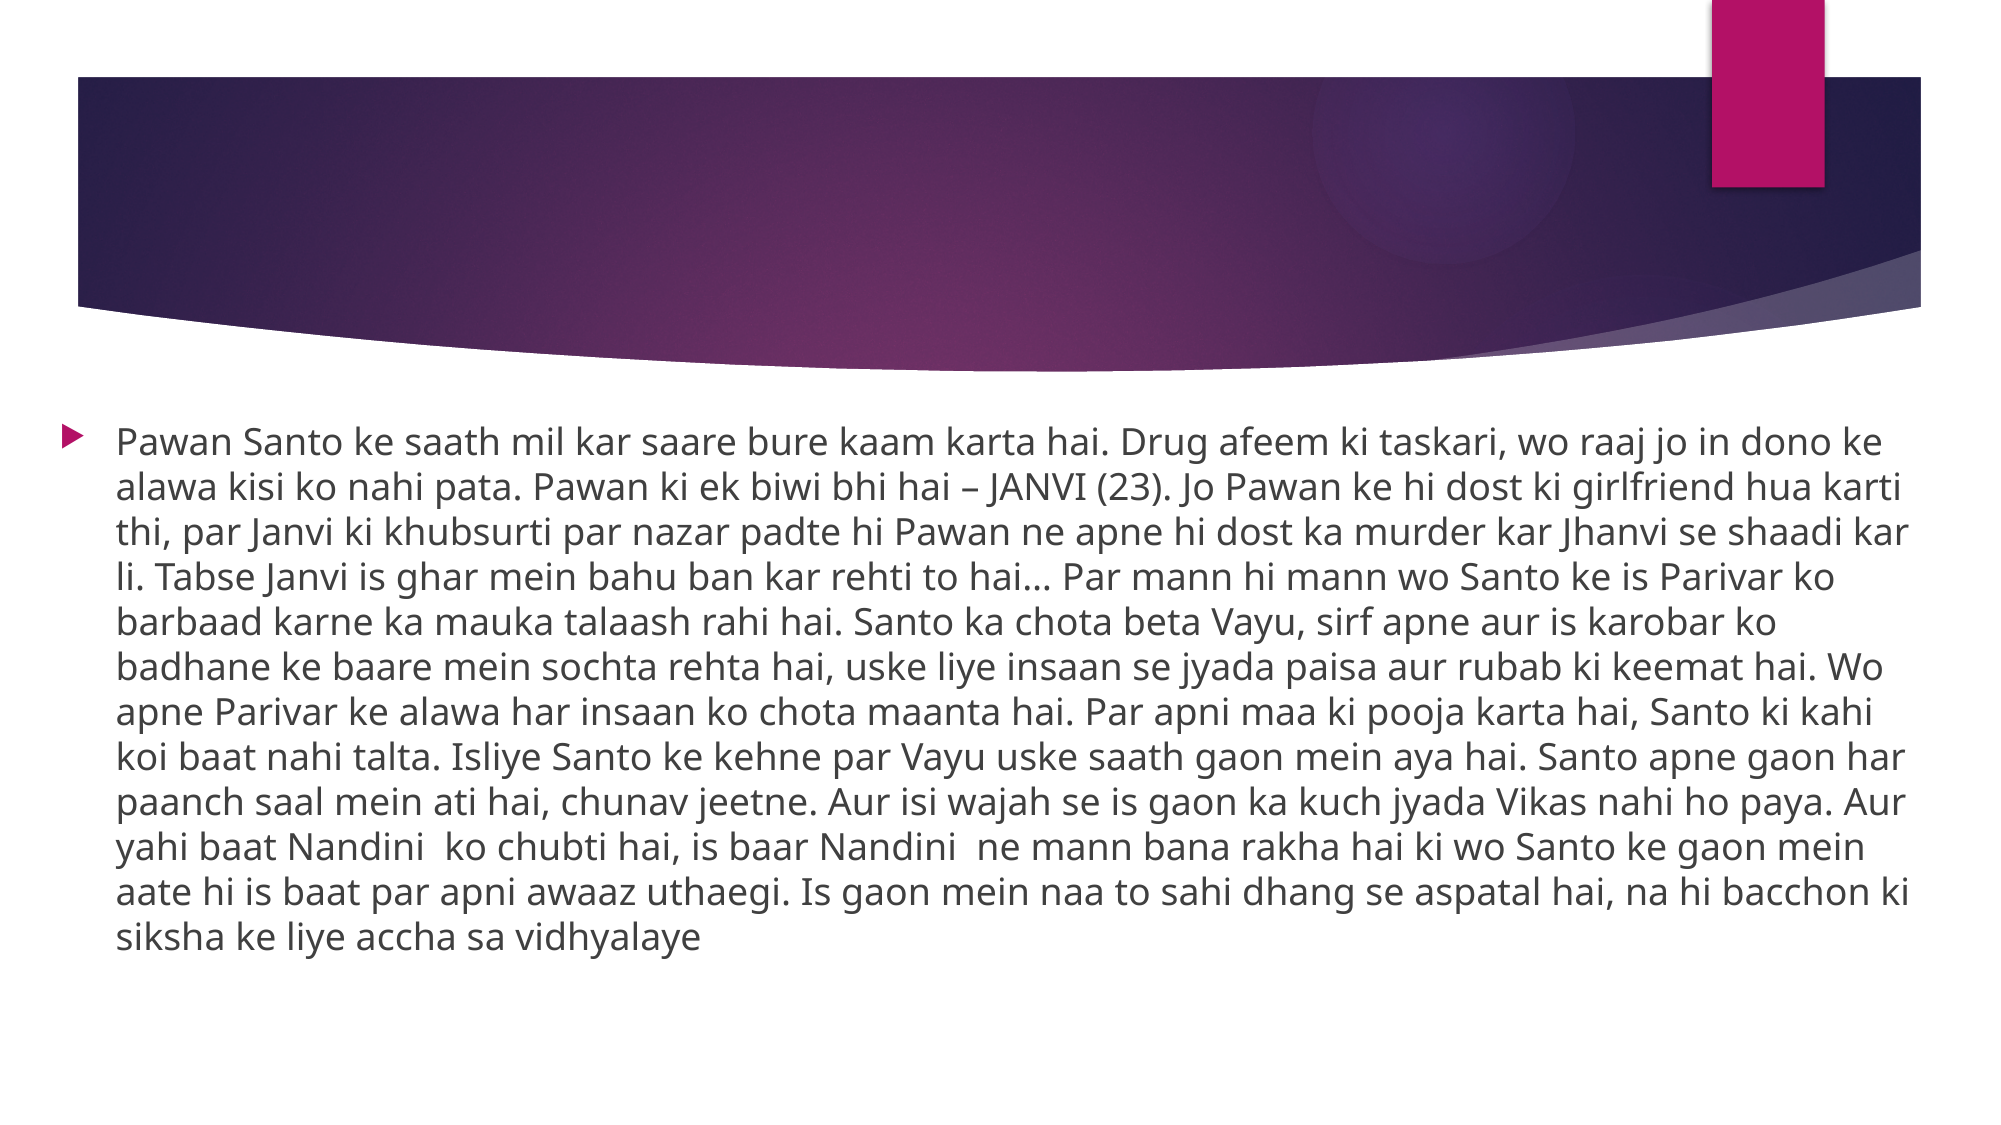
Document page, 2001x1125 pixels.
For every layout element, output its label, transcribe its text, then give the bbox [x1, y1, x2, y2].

list Pawan Santo ke saath mil kar saare bure kaam karta hai. Drug afeem ki taskari, wo raaj jo in dono ke alawa kisi ko nahi pata. Pawan ki ek biwi bhi hai – JANVI (23). Jo Pawan ke hi dost ki girlfriend hua karti thi, par Janvi ki khubsurti par nazar padte hi Pawan ne apne hi dost ka murder kar Jhanvi se shaadi kar li. Tabse Janvi is ghar mein bahu ban kar rehti to hai… Par mann hi mann wo Santo ke is Parivar ko barbaad karne ka mauka talaash rahi hai. Santo ka chota beta Vayu, sirf apne aur is karobar ko badhane ke baare mein sochta rehta hai, uske liye insaan se jyada paisa aur rubab ki keemat hai. Wo apne Parivar ke alawa har insaan ko chota maanta hai. Par apni maa ki pooja karta hai, Santo ki kahi koi baat nahi talta. Isliye Santo ke kehne par Vayu uske saath gaon mein aya hai. Santo apne gaon har paanch saal mein ati hai, chunav jeetne. Aur isi wajah se is gaon ka kuch jyada Vikas nahi ho paya. Aur yahi baat Nandini ko chubti hai, is baar Nandini ne mann bana rakha hai ki wo Santo ke gaon mein aate hi is baat par apni awaaz uthaegi. Is gaon mein naa to sahi dhang se aspatal hai, na hi bacchon ki siksha ke liye accha sa vidhyalaye [44, 410, 1933, 1125]
